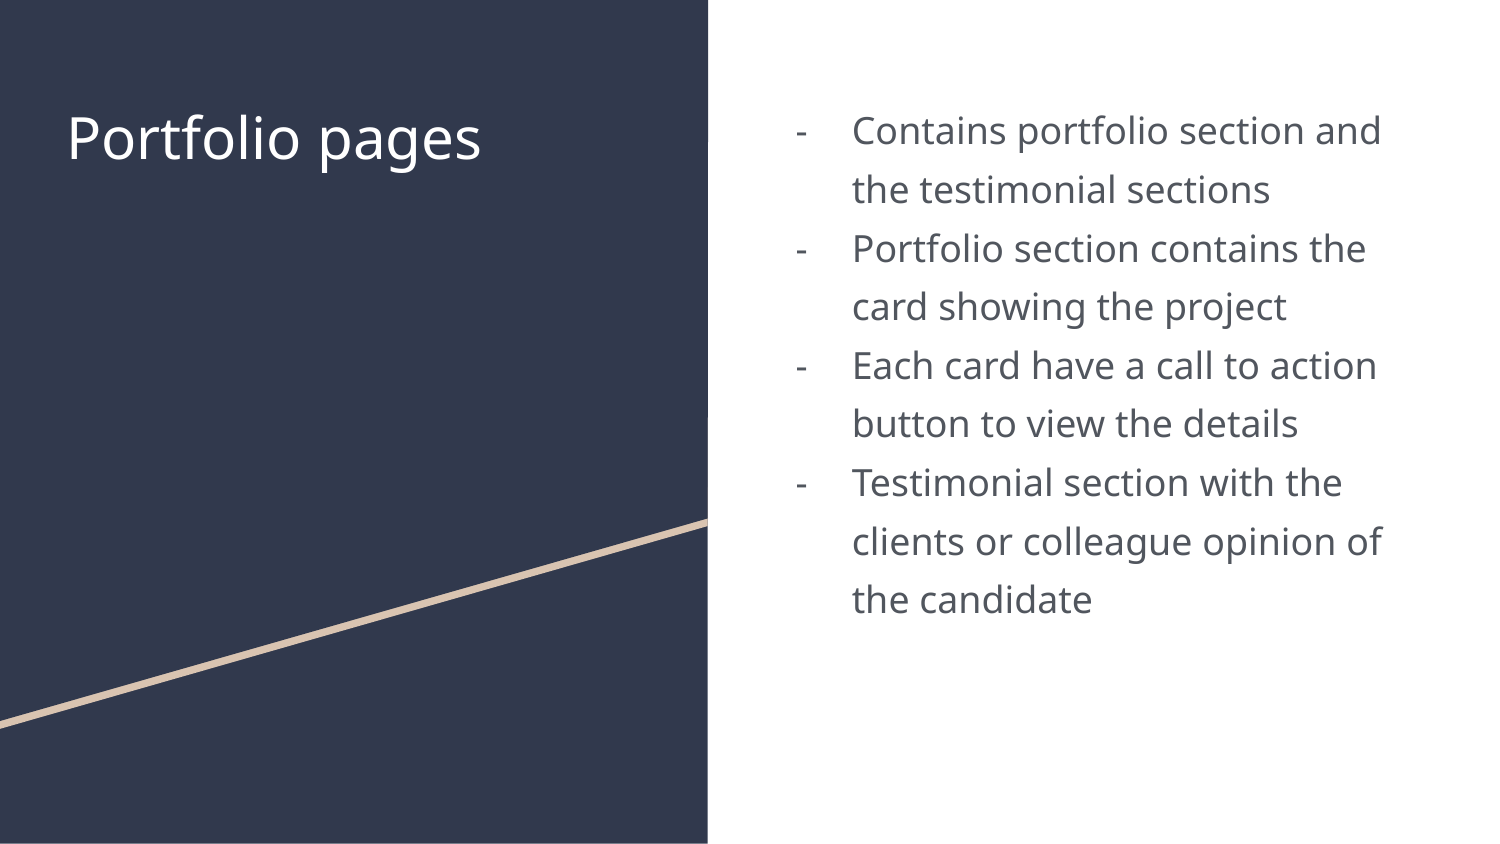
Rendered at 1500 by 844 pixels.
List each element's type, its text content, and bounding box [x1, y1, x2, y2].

title Portfolio pages [51, 82, 660, 198]
list Contains portfolio section and the testimonial sections Portfolio section contains the card showing the project Each card have a call to action button to view the details Testimonial section with the clients or colleague opinion of the candidate [761, 82, 1446, 755]
